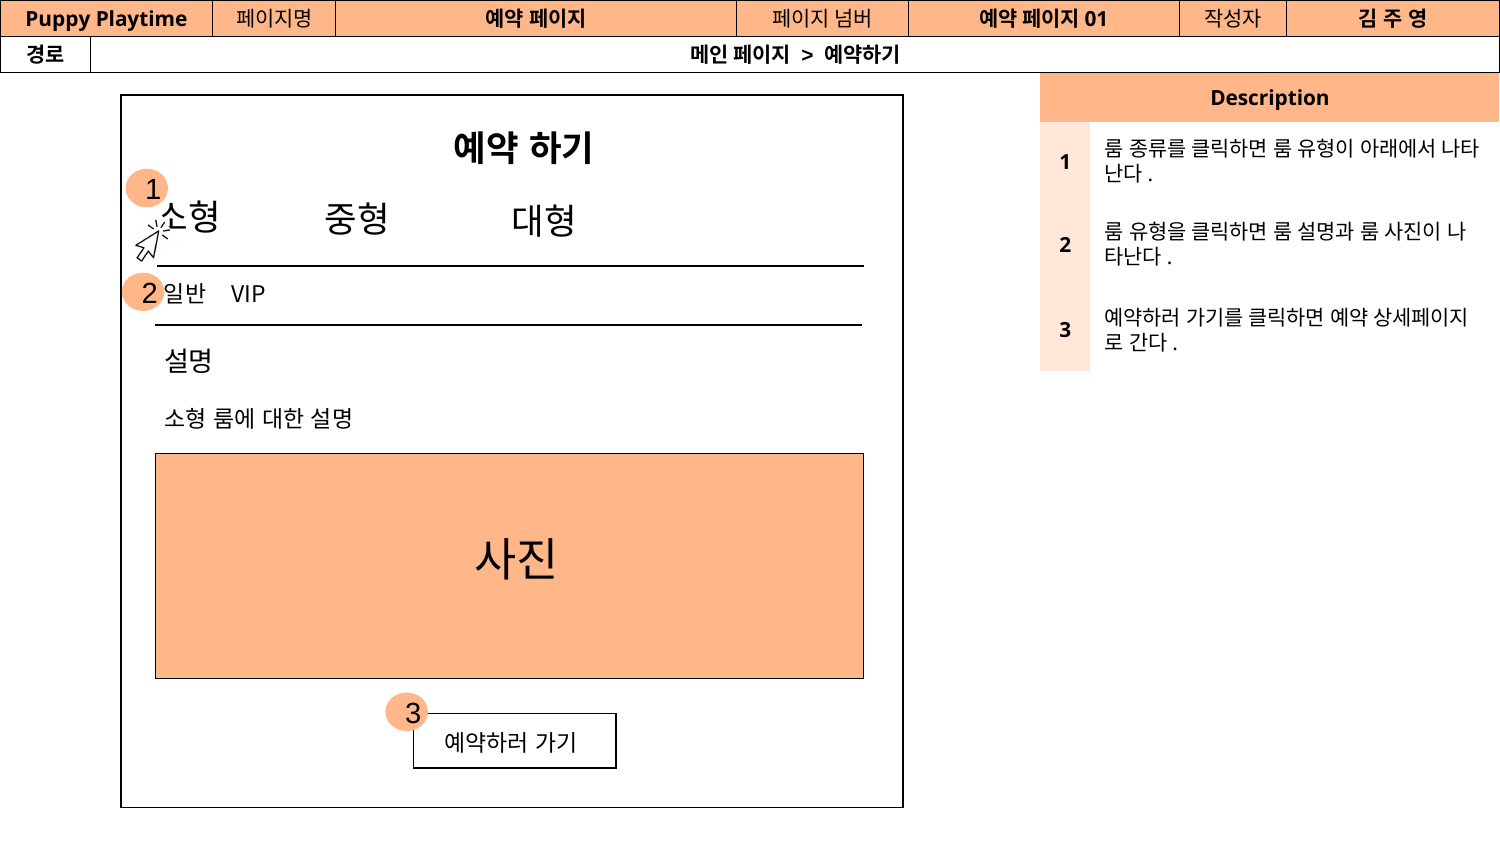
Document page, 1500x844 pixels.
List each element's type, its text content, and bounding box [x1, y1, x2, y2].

table_header 예약 페이지 [336, 1, 736, 40]
table_header 예약 페이지01 [909, 1, 1179, 40]
text_box 소형 [140, 187, 288, 245]
text_box 3 [387, 694, 426, 729]
text_box 중형 [309, 189, 457, 247]
text_box 2 [123, 274, 163, 309]
text_box 대형 [496, 191, 644, 249]
table_cell 예약하러 가기를 클릭하면 예약 상세페이지로 간다. [1090, 287, 1499, 371]
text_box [413, 713, 658, 768]
table_cell 3 [1040, 287, 1090, 371]
text_box 예약 하기 [438, 118, 750, 176]
table_header 페이지명 [213, 1, 335, 40]
table_header 페이지 넘버 [737, 1, 908, 40]
table_header Puppy Playtime [1, 1, 212, 40]
table_header Description [1040, 81, 1499, 122]
table_cell 룸 유형을 클릭하면 룸 설명과 룸 사진이 나타난다. [1090, 200, 1499, 287]
text_box [155, 453, 864, 679]
table_cell 2 [1040, 200, 1090, 287]
text_box 설명 소형 룸에 대한 설명 [149, 336, 606, 439]
text_box 1 [127, 170, 166, 206]
picture [124, 215, 178, 266]
table_header 김 주 영 [1287, 1, 1499, 40]
table_cell 룸 종류를 클릭하면 룸 유형이 아래에서 나타난다. [1090, 122, 1499, 200]
table_cell 경로 [1, 41, 90, 80]
text_box [121, 95, 904, 808]
table_cell 메인 페이지 > 예약하기 [91, 41, 1499, 80]
text_box 사진 [459, 522, 607, 593]
table_header 작성자 [1180, 1, 1286, 40]
table_cell 1 [1040, 122, 1090, 200]
text_box 일반 VIP [148, 272, 605, 315]
